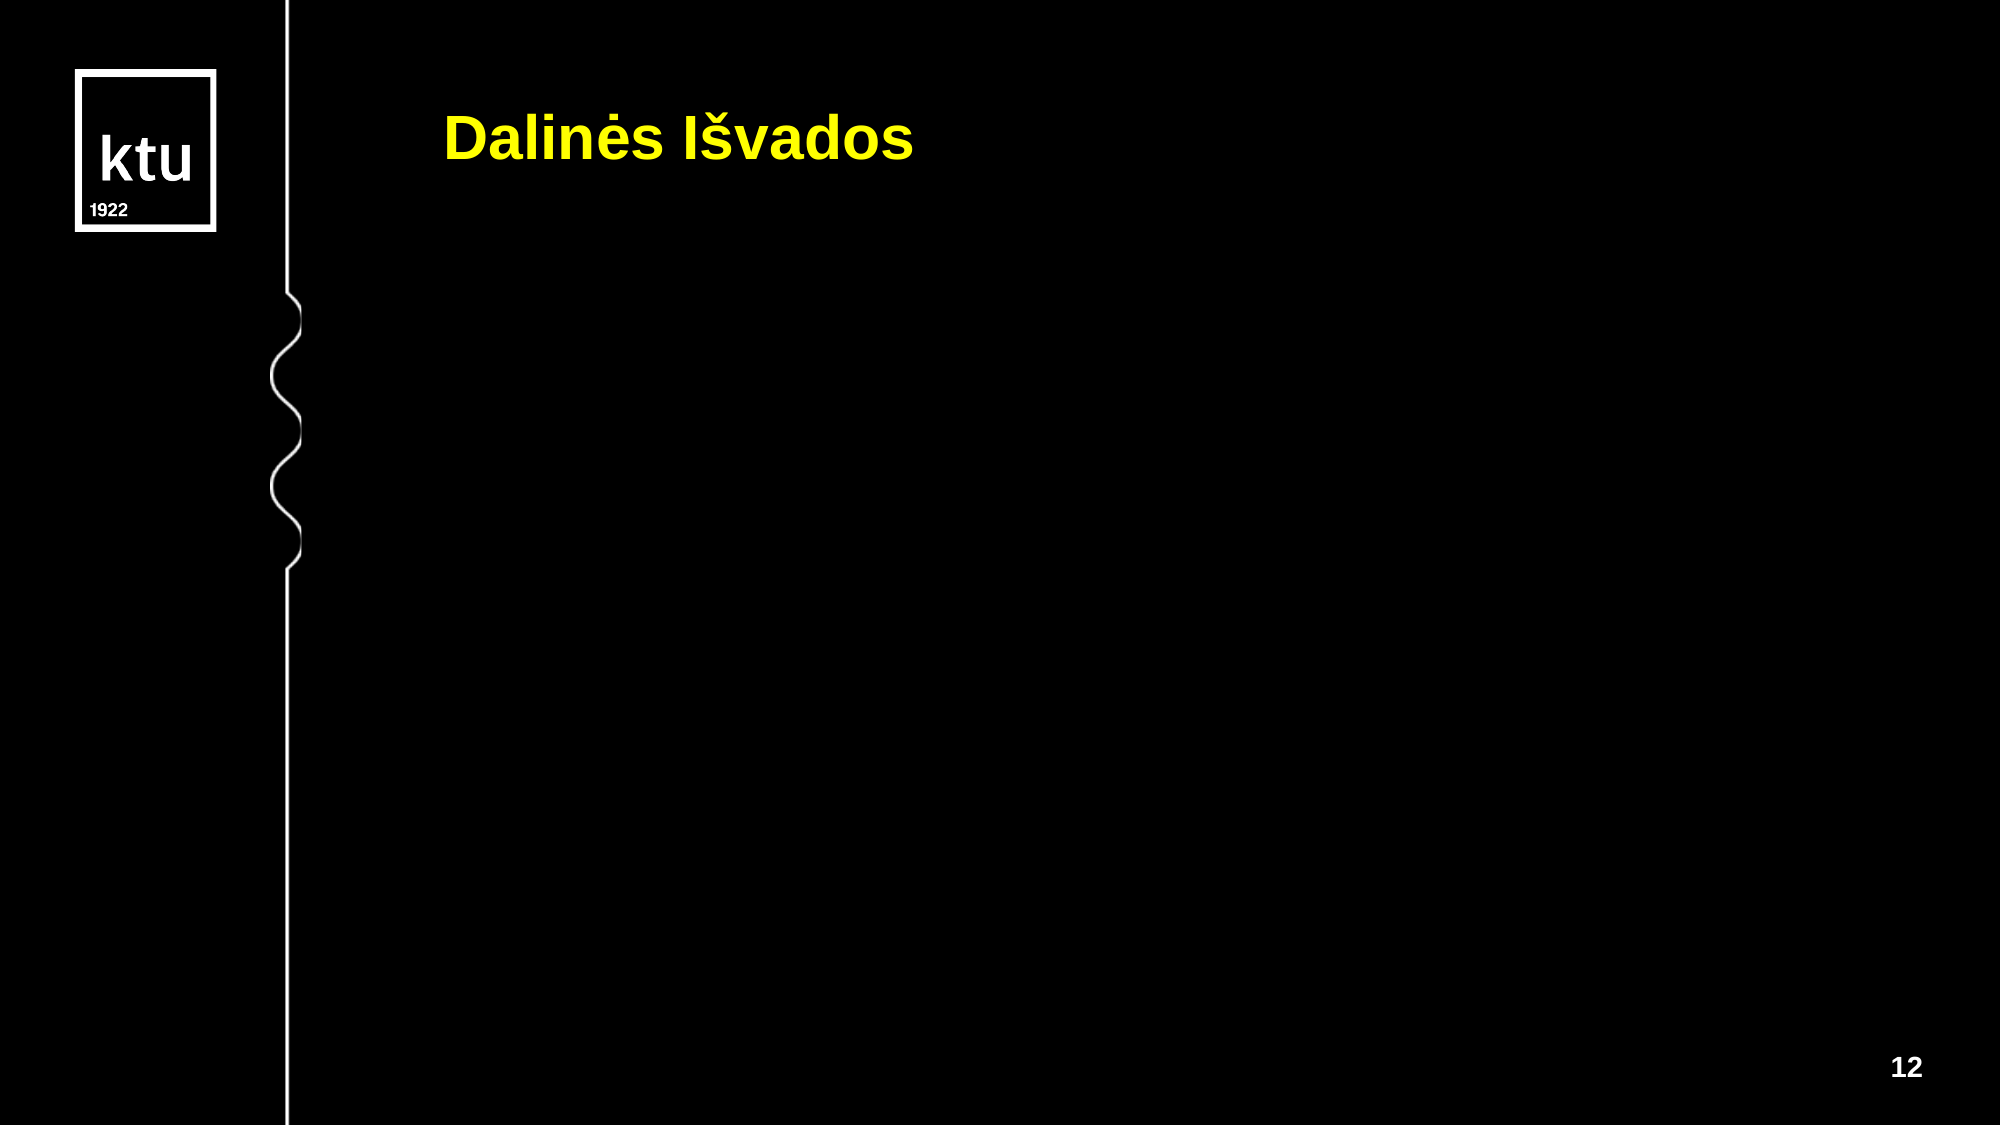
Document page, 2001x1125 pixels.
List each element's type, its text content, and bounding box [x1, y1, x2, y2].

list Dalinės Išvados [428, 98, 1748, 183]
